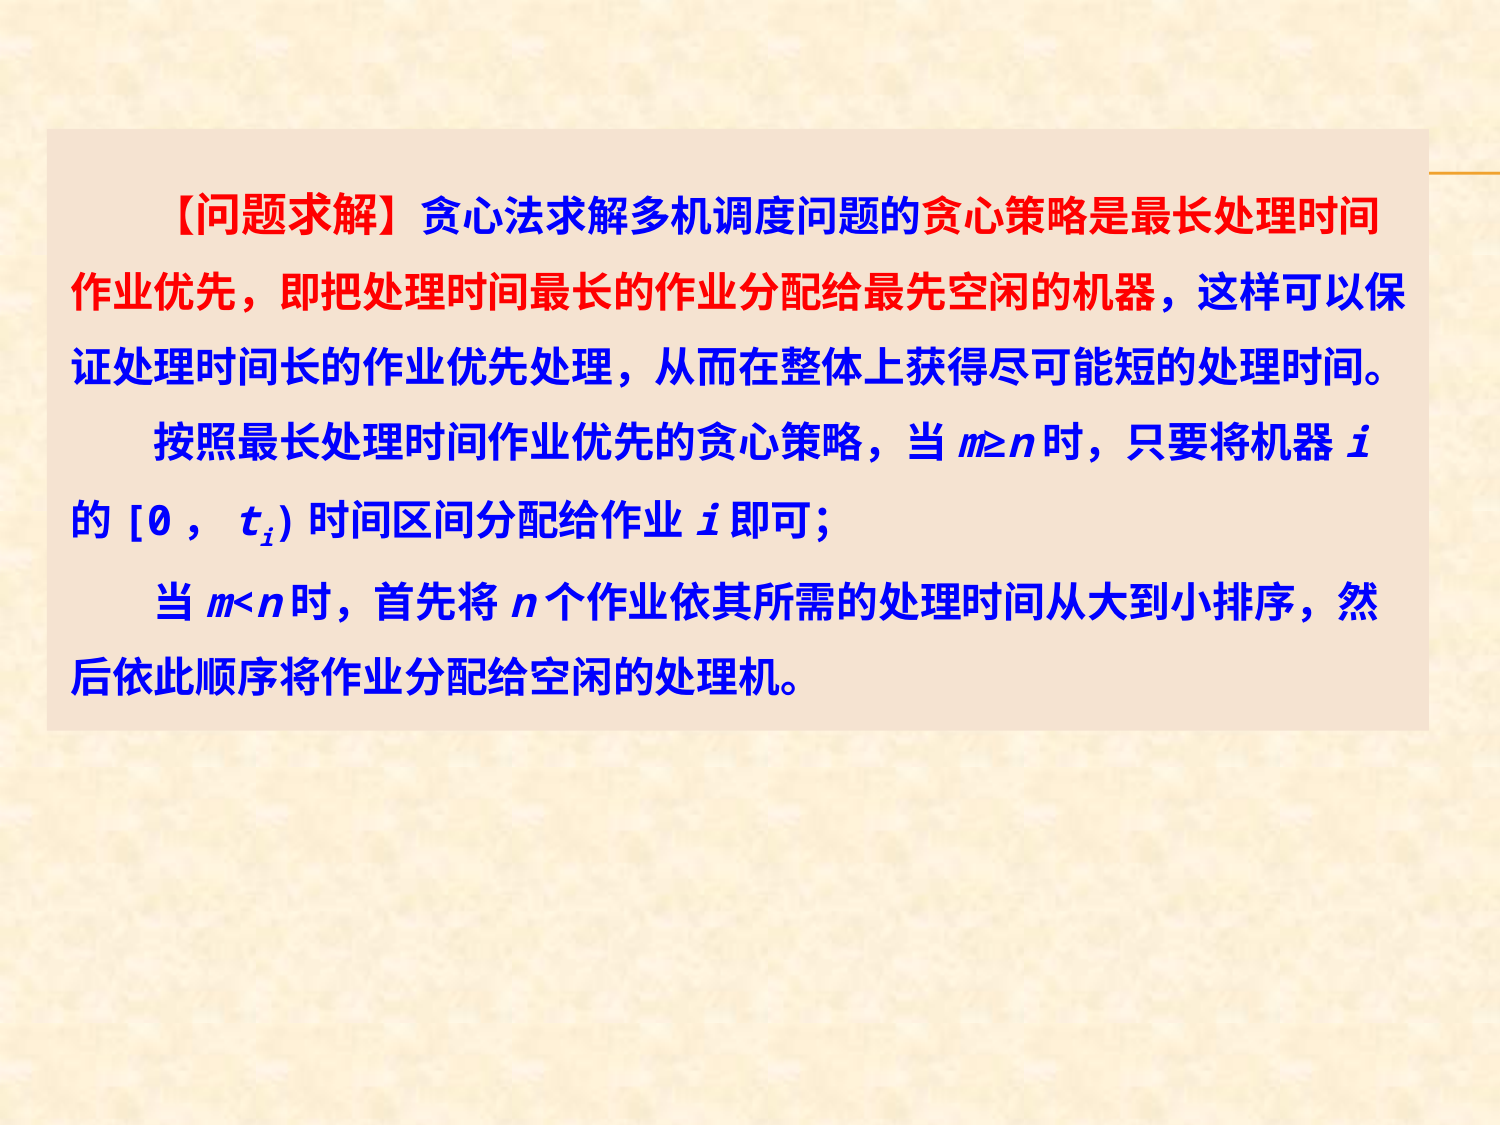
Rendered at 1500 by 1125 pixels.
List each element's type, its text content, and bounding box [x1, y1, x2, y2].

picture [0, 0, 1500, 1125]
text_box 【问题求解】贪心法求解多机调度问题的贪心策略是最长处理时间作业优先，即把处理时间最长的作业分配给最先空闲的机器，这样可以保证处理时间长的作业优先处理，从而在整体上获得尽可能短的处理时间。 按照最长处理时间作业优先的贪心策略，当m≥n时，只要将机器i的[0，ti)时间区间分配给作业i即可； 当m<n时，首先将n个作业依其所需的处理时间从大到小排序，然后依此顺序将作业分配给空闲的处理机。 [46, 128, 1429, 731]
